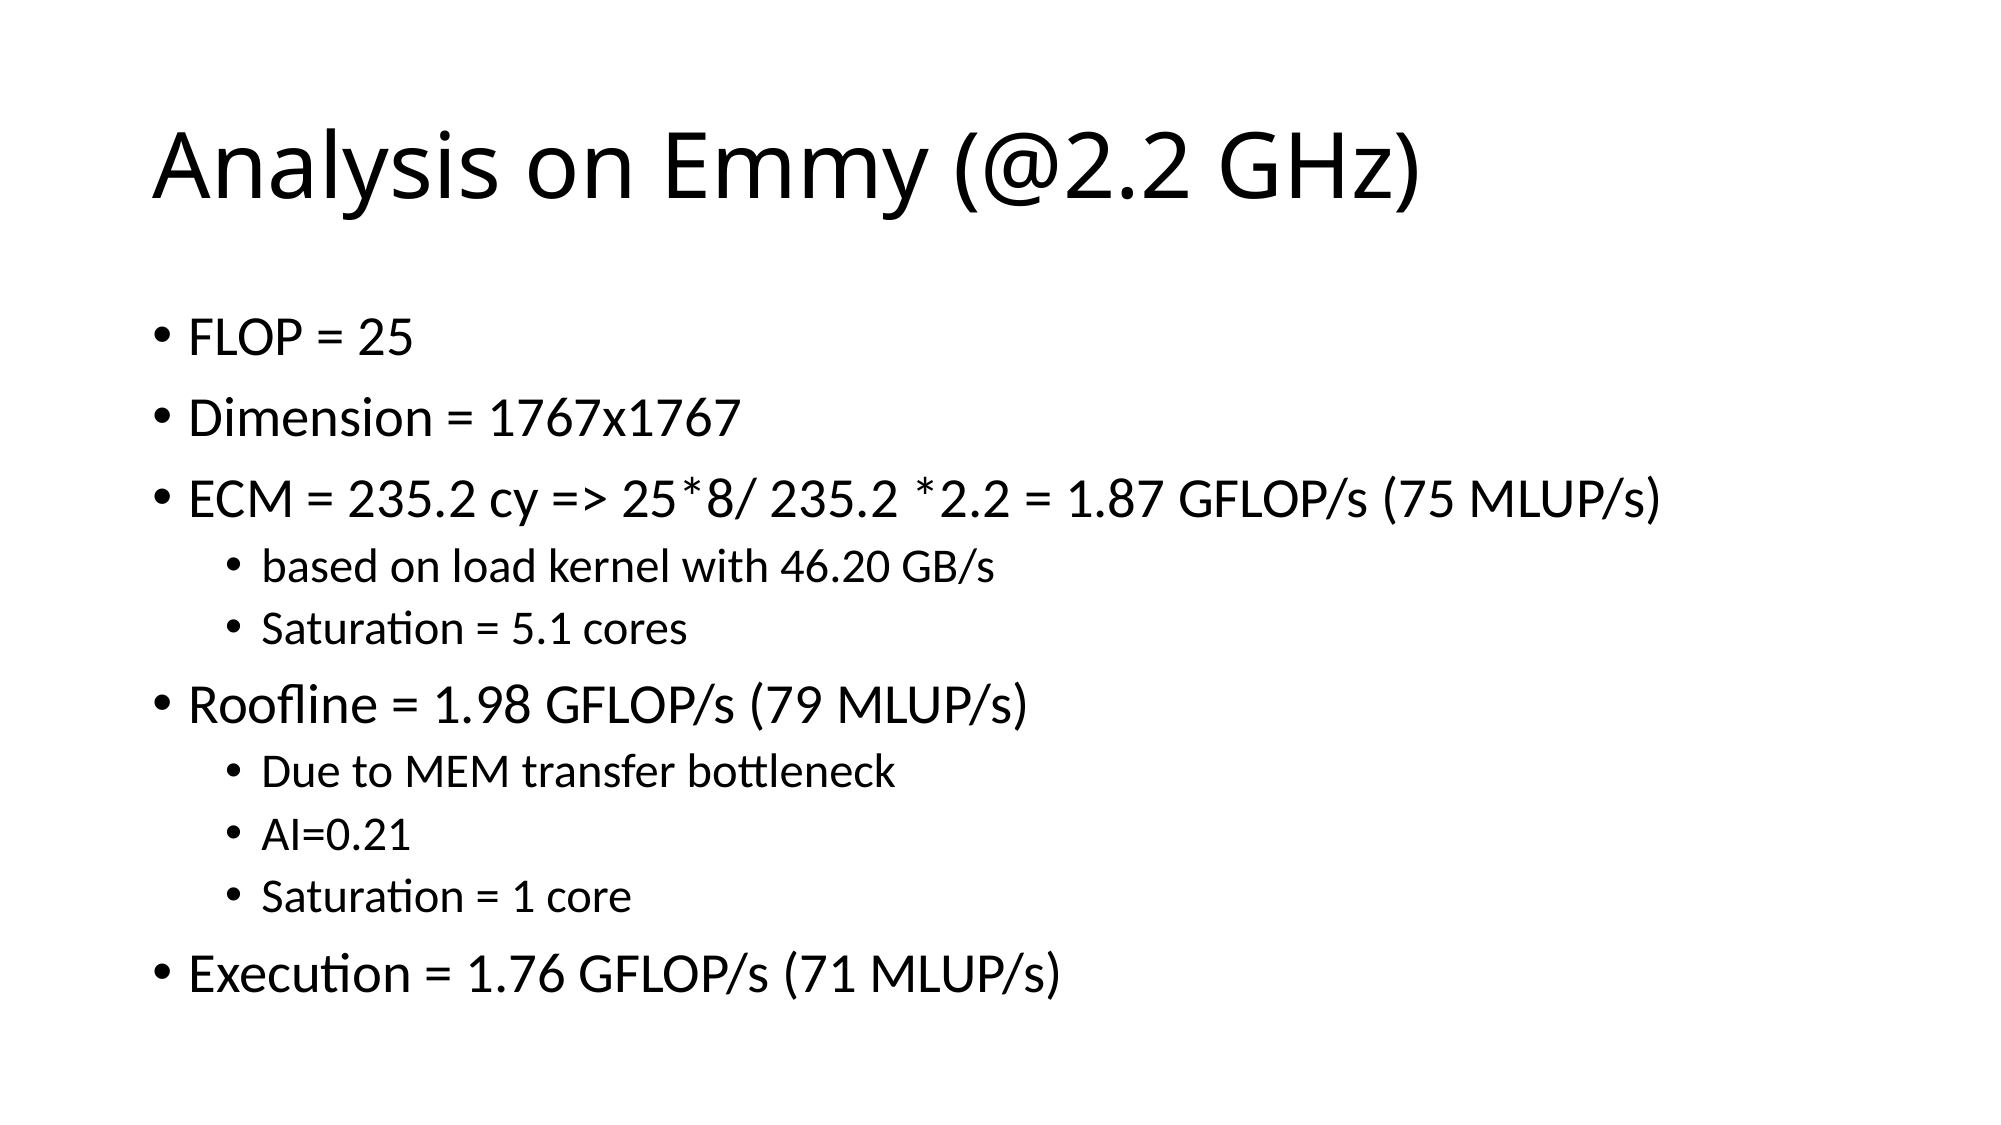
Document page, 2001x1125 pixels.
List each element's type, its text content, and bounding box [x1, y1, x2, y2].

list FLOP = 25 Dimension = 1767x1767 ECM = 235.2 cy => 25*8/ 235.2 *2.2 = 1.87 GFLOP/s (75 MLUP/s) based on load kernel with 46.20 GB/s Saturation = 5.1 cores Roofline = 1.98 GFLOP/s (79 MLUP/s) Due to MEM transfer bottleneck AI=0.21 Saturation = 1 core Execution = 1.76 GFLOP/s (71 MLUP/s) [137, 299, 1863, 1014]
title Analysis on Emmy (@2.2 GHz) [137, 59, 1863, 278]
